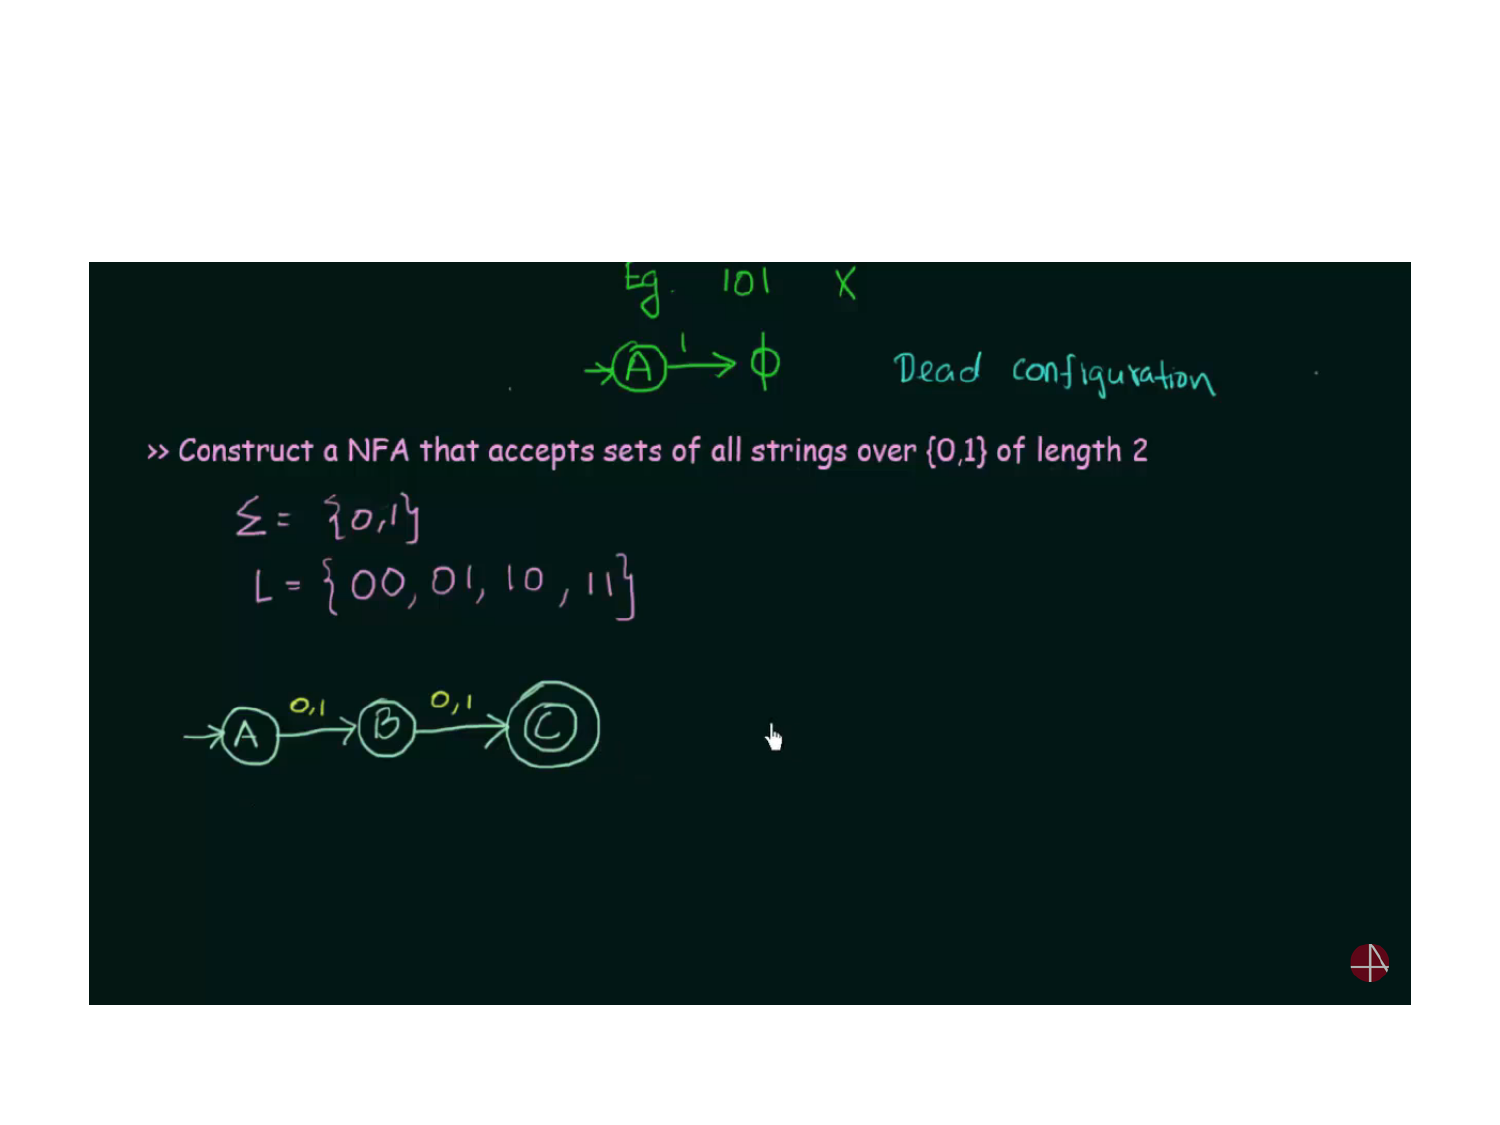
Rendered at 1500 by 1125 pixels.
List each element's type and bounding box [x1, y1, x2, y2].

list [89, 262, 1411, 1006]
